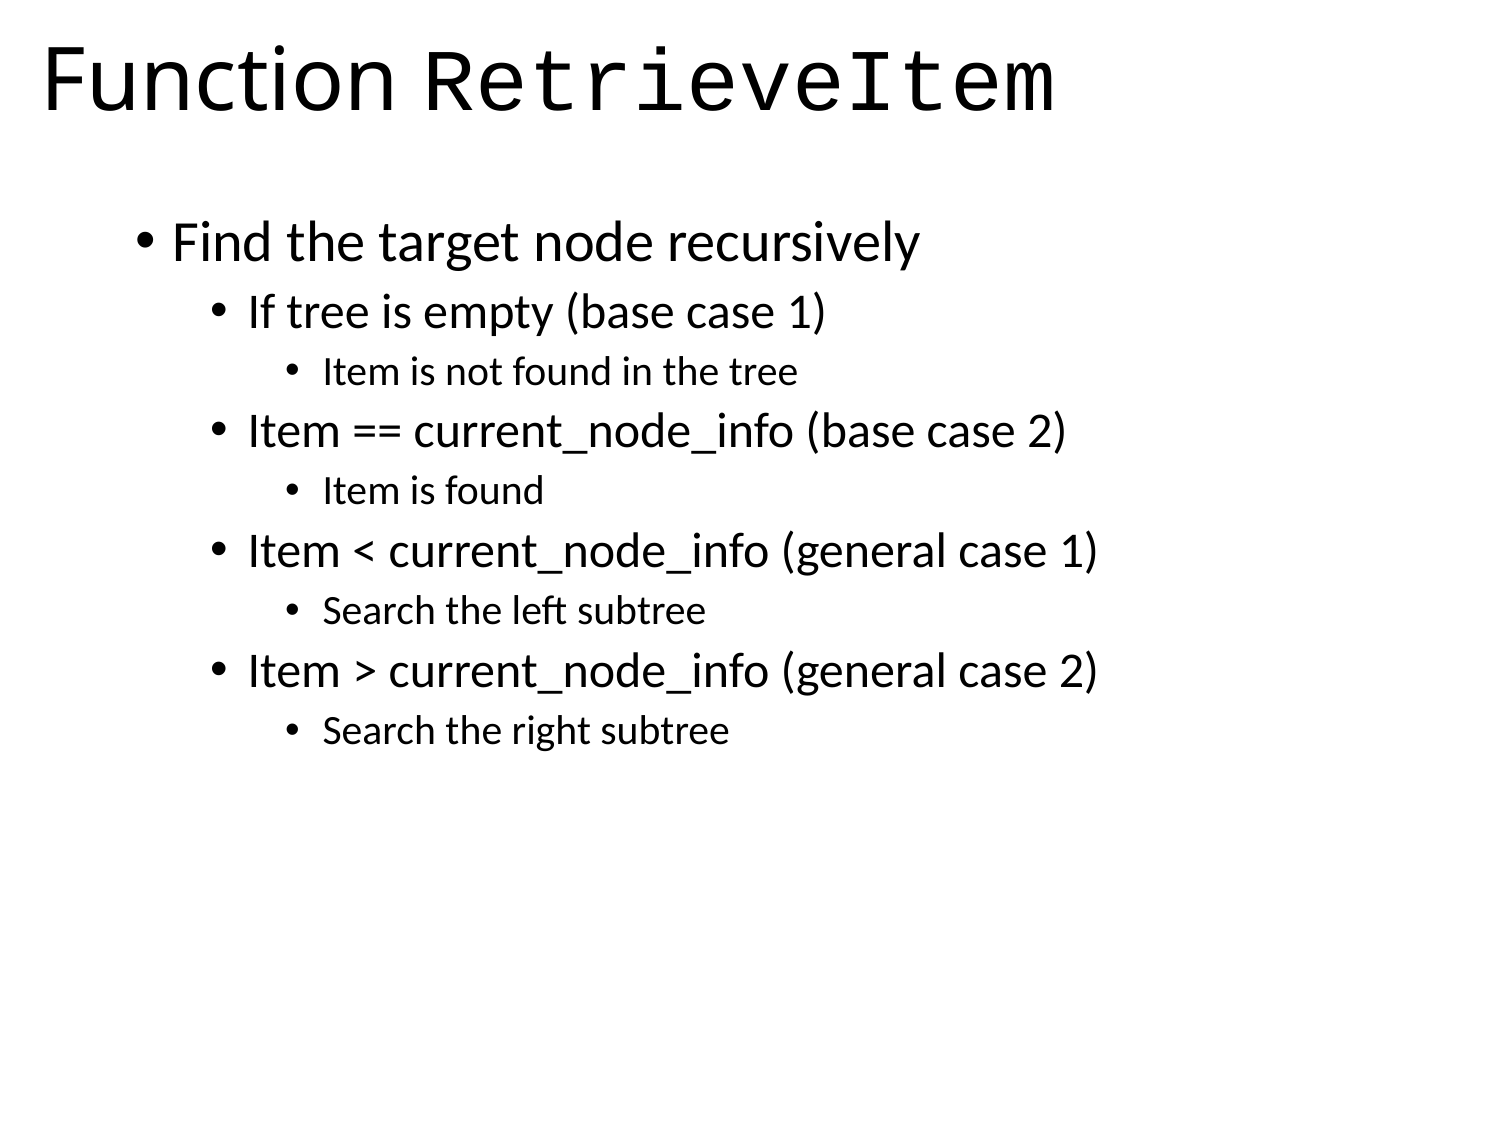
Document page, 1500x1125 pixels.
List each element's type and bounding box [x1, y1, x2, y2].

title [25, 26, 1469, 138]
list [120, 204, 1380, 990]
